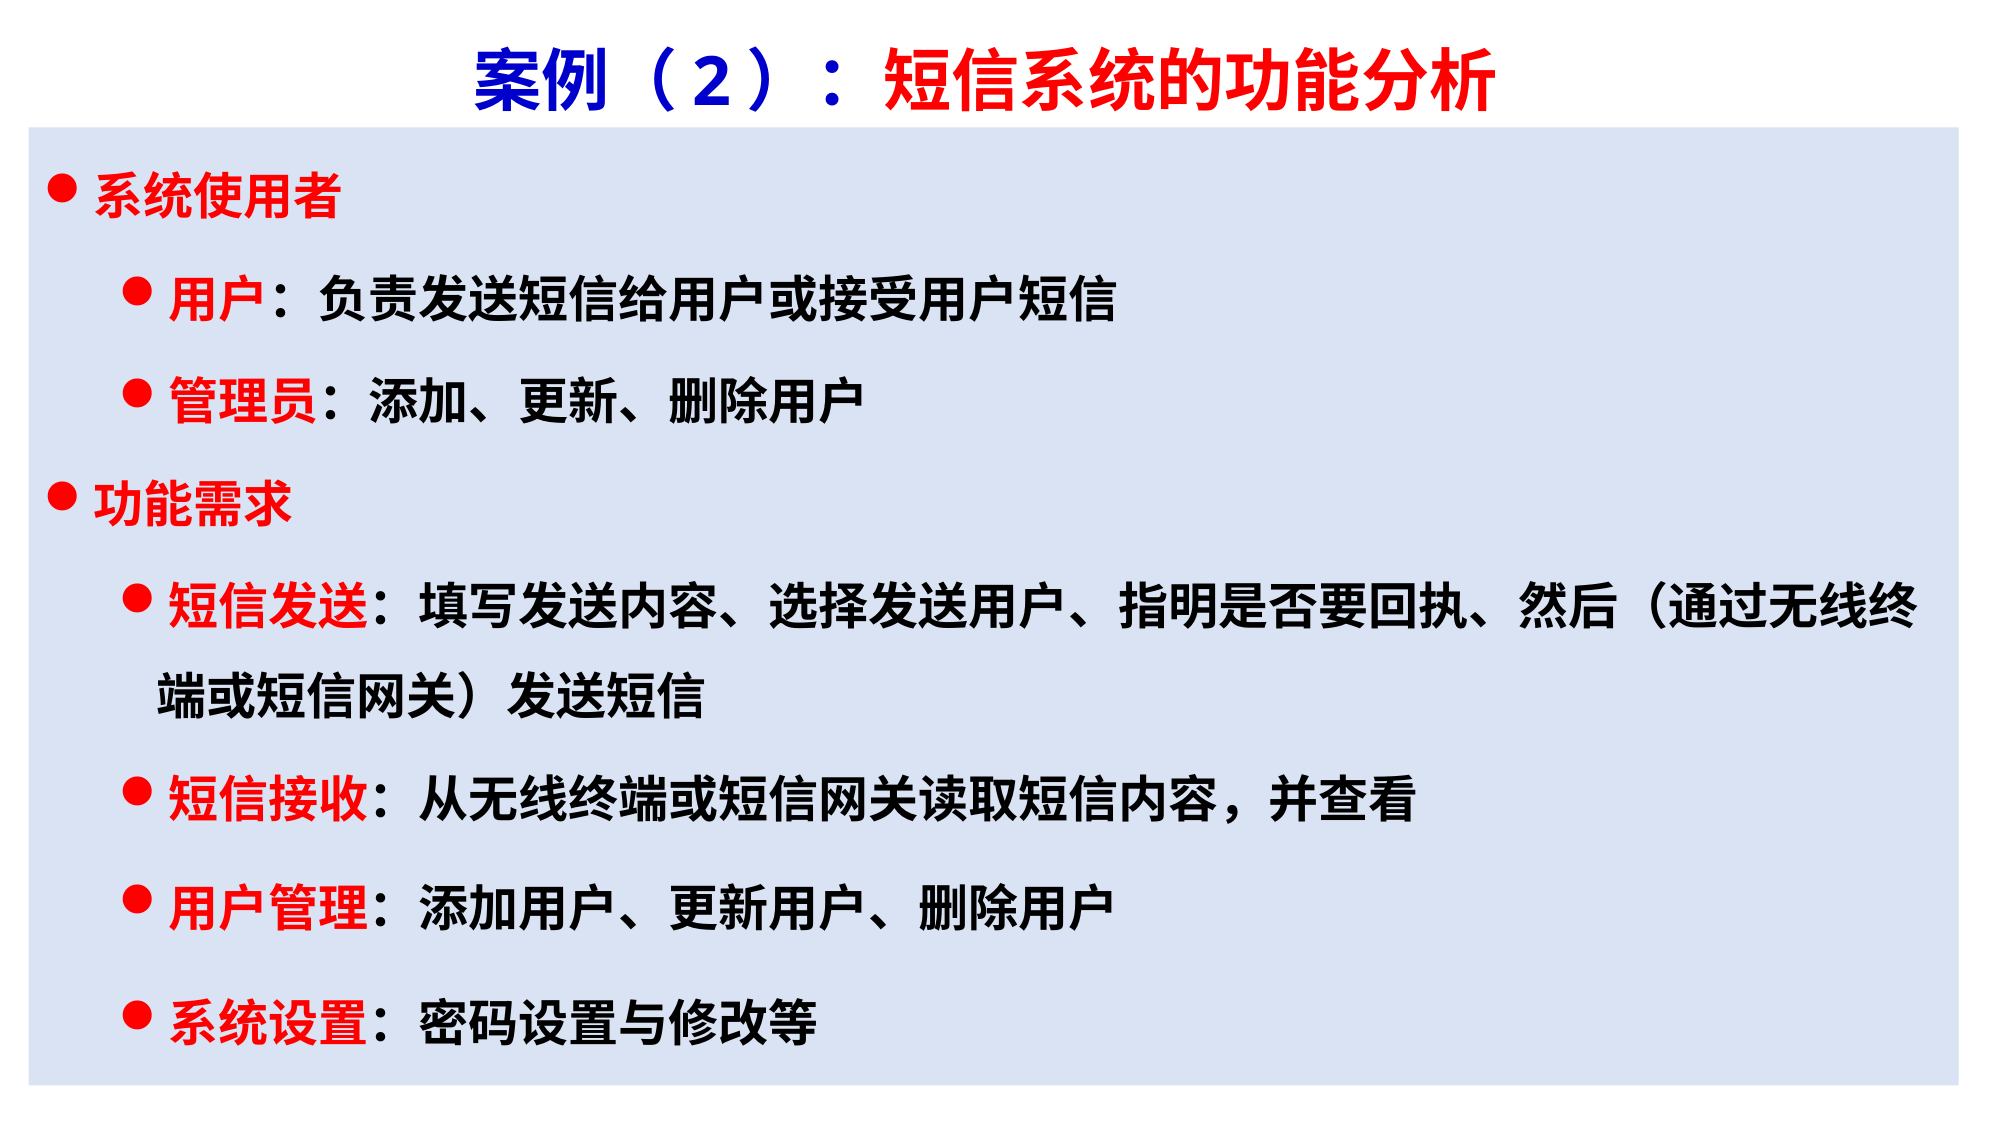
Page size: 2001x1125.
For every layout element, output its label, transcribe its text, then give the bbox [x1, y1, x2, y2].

text_box 案例（2）：短信系统的功能分析 [314, 17, 1657, 128]
list 系统使用者 用户：负责发送短信给用户或接受用户短信 管理员：添加、更新、删除用户 功能需求 短信发送：填写发送内容、选择发送用户、指明是否要回执、然后（通过无线终端或短信网关）发送短信 短信接收：从无线终端或短信网关读取短信内容，并查看 用户管理：添加用户、更新用户、删除用户 系统设置：密码设置与修改等 [28, 126, 1959, 1086]
